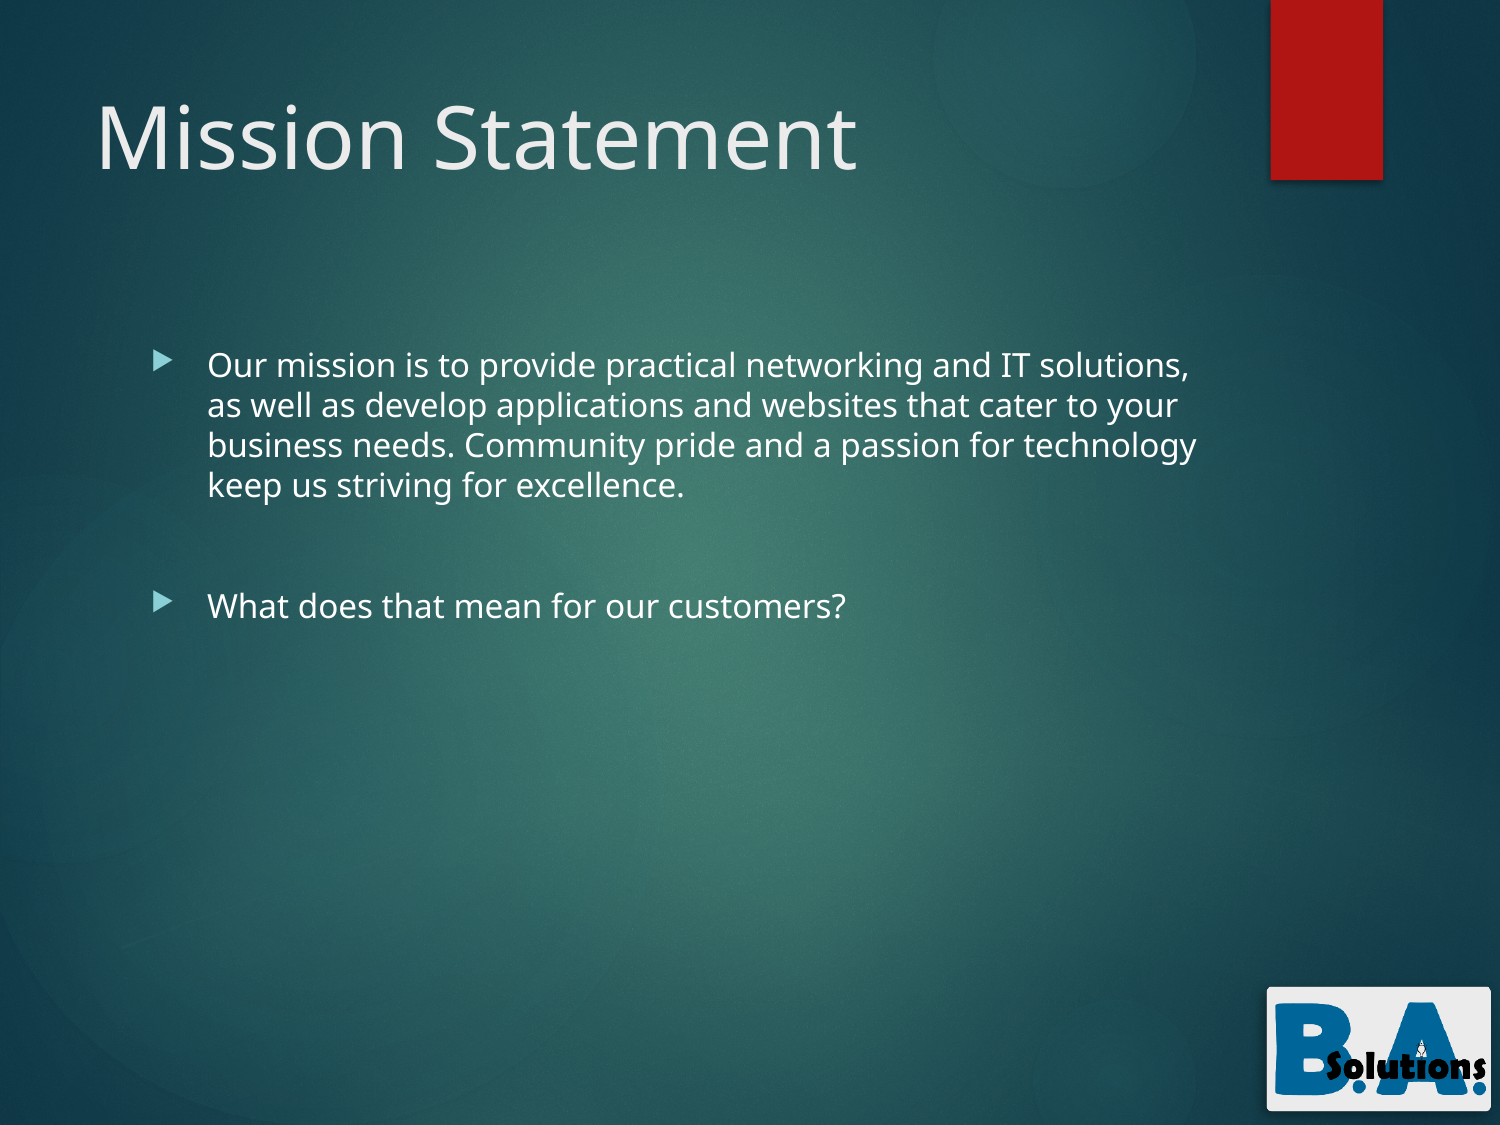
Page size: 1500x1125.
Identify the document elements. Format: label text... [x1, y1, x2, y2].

title Mission Statement [79, 74, 1237, 304]
list Our mission is to provide practical networking and IT solutions, as well as develop applications and websites that cater to your business needs. Community pride and a passion for technology keep us striving for excellence. What does that mean for our customers? [135, 336, 1237, 1025]
picture [1256, 937, 1500, 1125]
